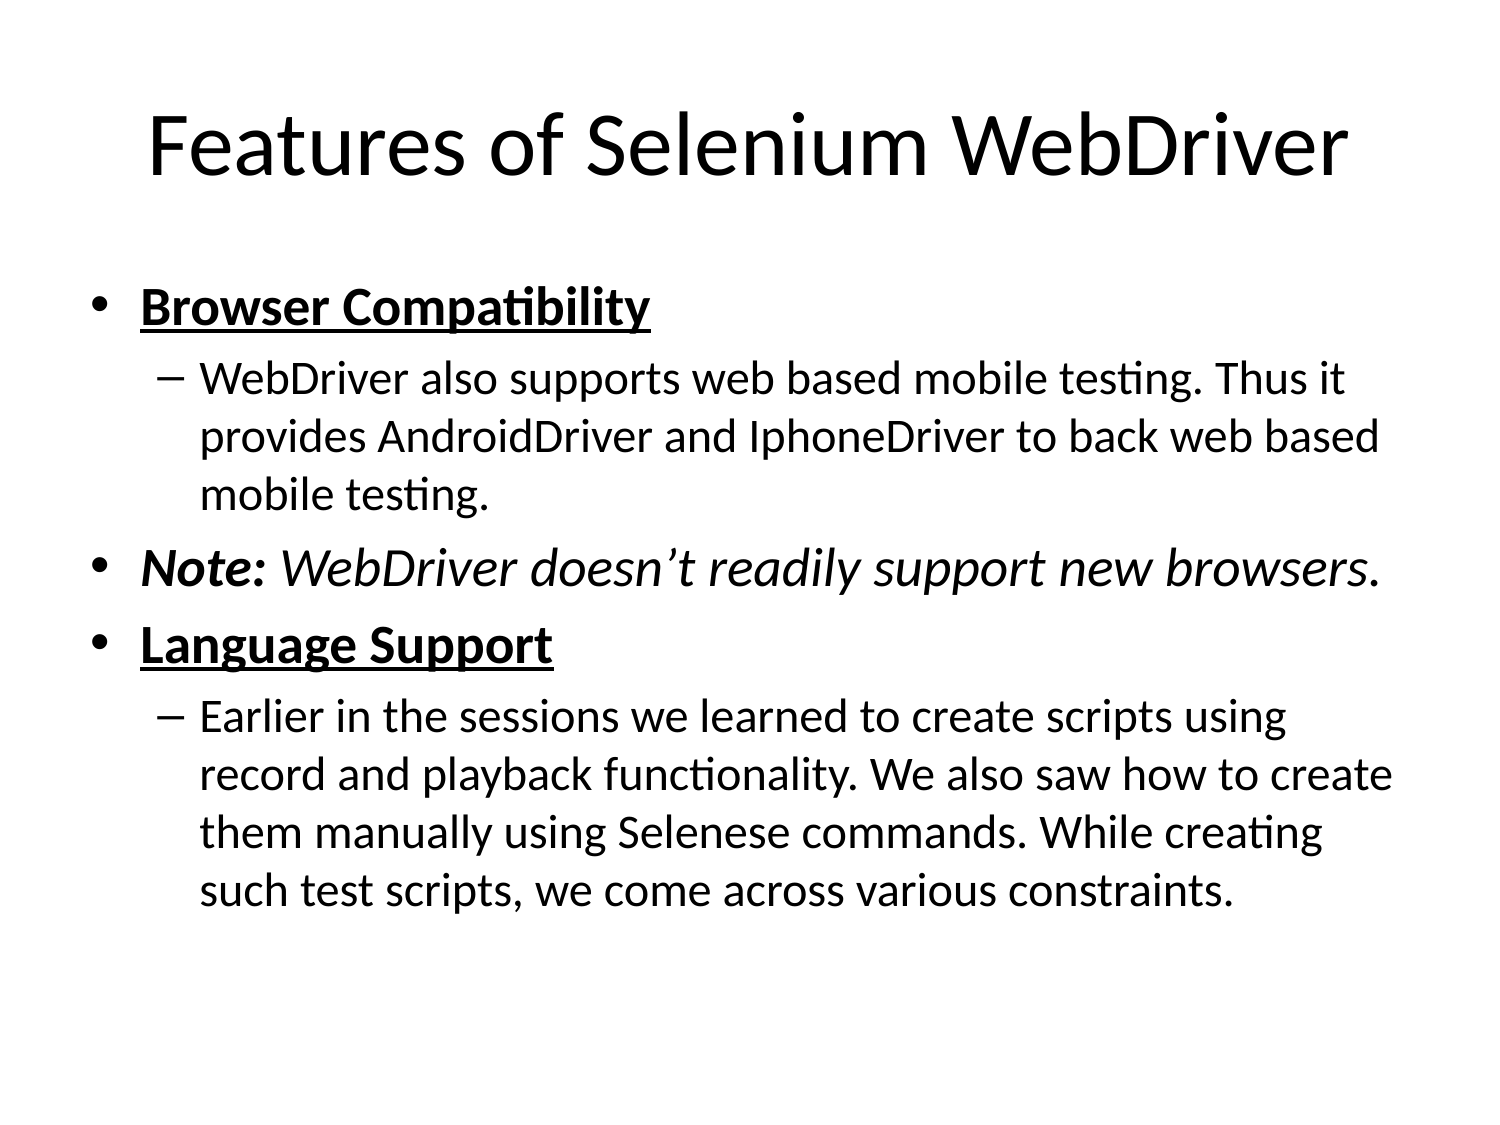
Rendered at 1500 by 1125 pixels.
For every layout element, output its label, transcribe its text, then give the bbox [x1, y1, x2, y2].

title Features of Selenium WebDriver [75, 45, 1425, 233]
list Browser Compatibility WebDriver also supports web based mobile testing. Thus it provides AndroidDriver and IphoneDriver to back web based mobile testing. Note: WebDriver doesn’t readily support new browsers. Language Support Earlier in the sessions we learned to create scripts using record and playback functionality. We also saw how to create them manually using Selenese commands. While creating such test scripts, we come across various constraints. [75, 262, 1425, 1005]
